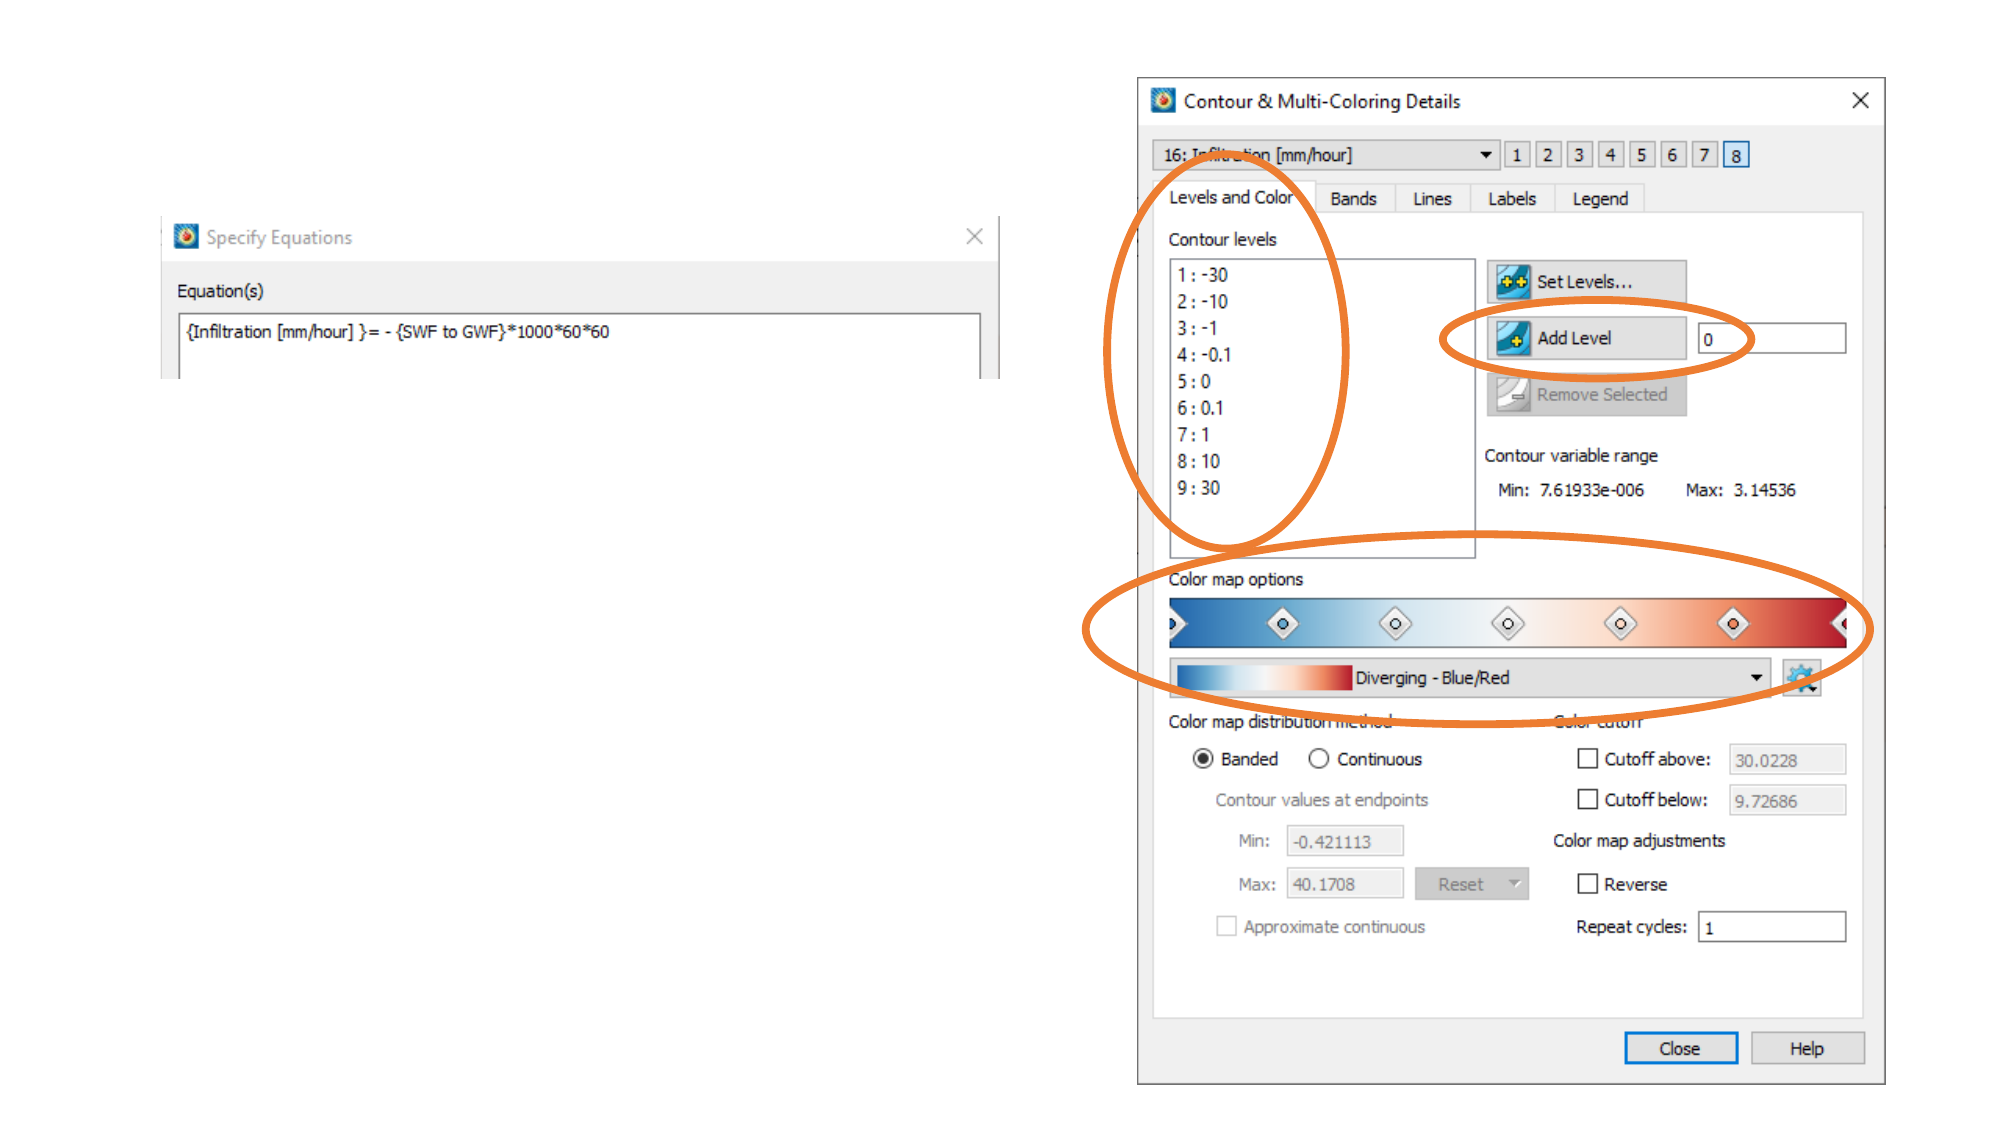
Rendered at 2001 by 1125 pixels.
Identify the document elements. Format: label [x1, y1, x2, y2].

picture [1137, 77, 1886, 1085]
text_box [1106, 218, 1137, 485]
picture [160, 216, 1000, 379]
text_box [1084, 581, 1137, 678]
